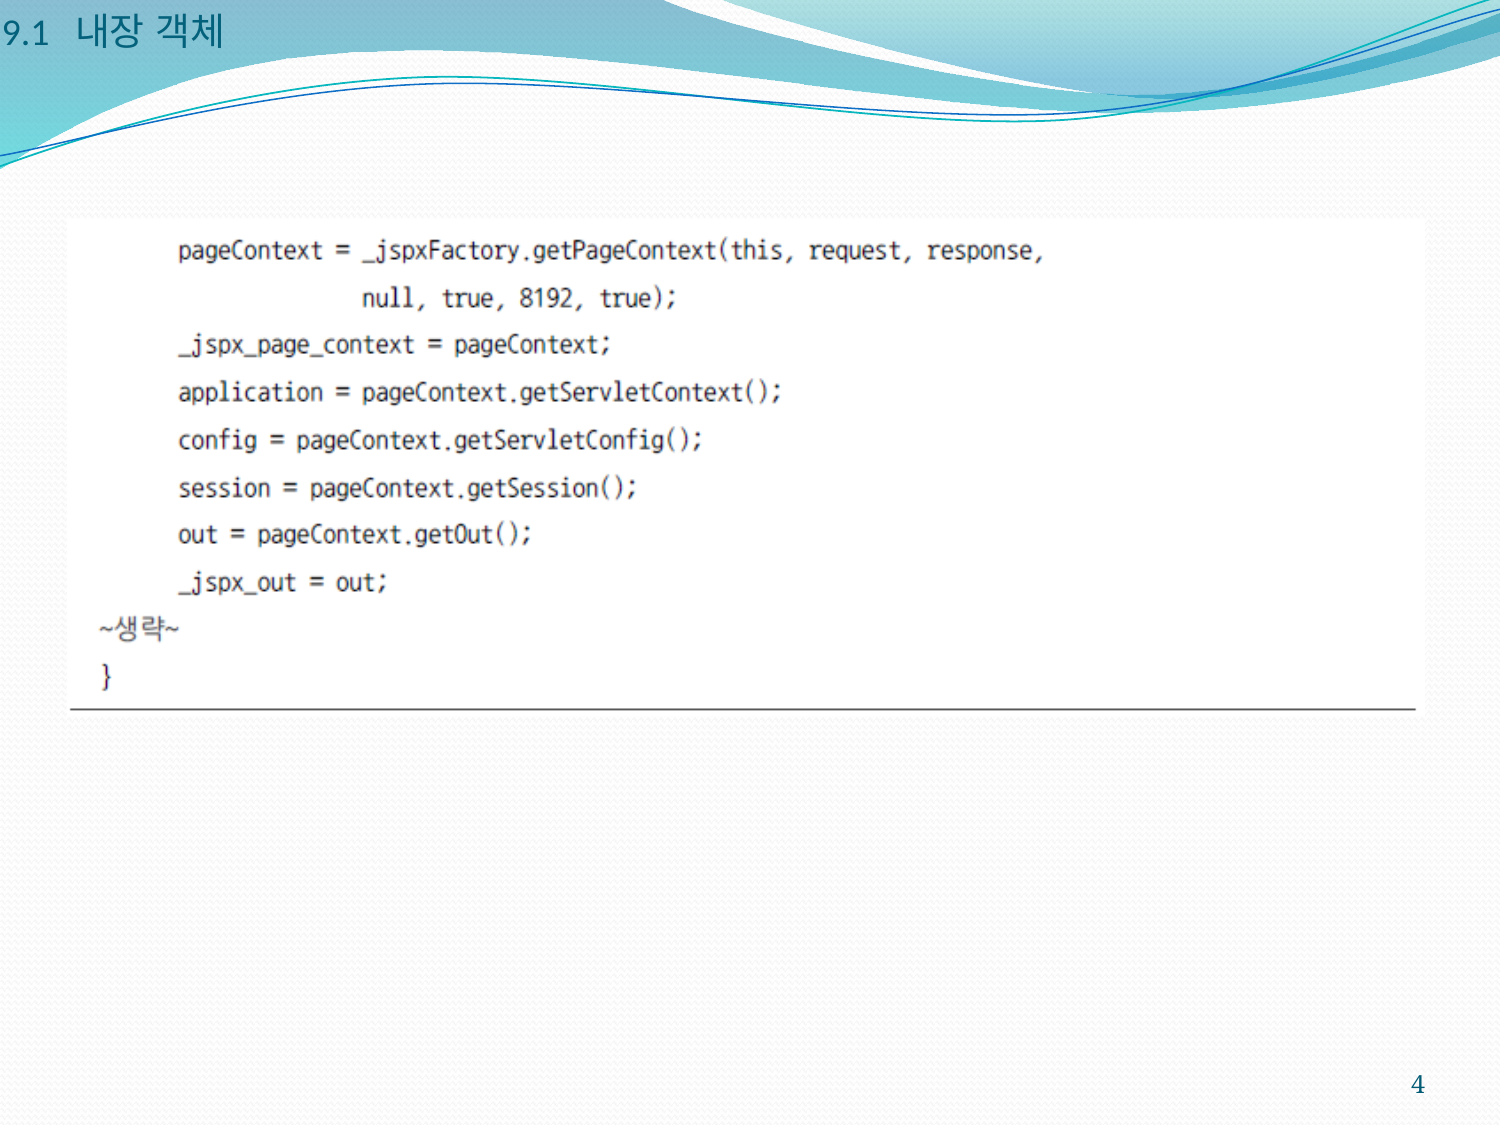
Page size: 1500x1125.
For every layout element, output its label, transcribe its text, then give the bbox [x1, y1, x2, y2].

picture [67, 219, 1425, 717]
text_box 9.1 내장 객체 [1, 0, 1365, 54]
slide_number 4 [1299, 1042, 1425, 1103]
